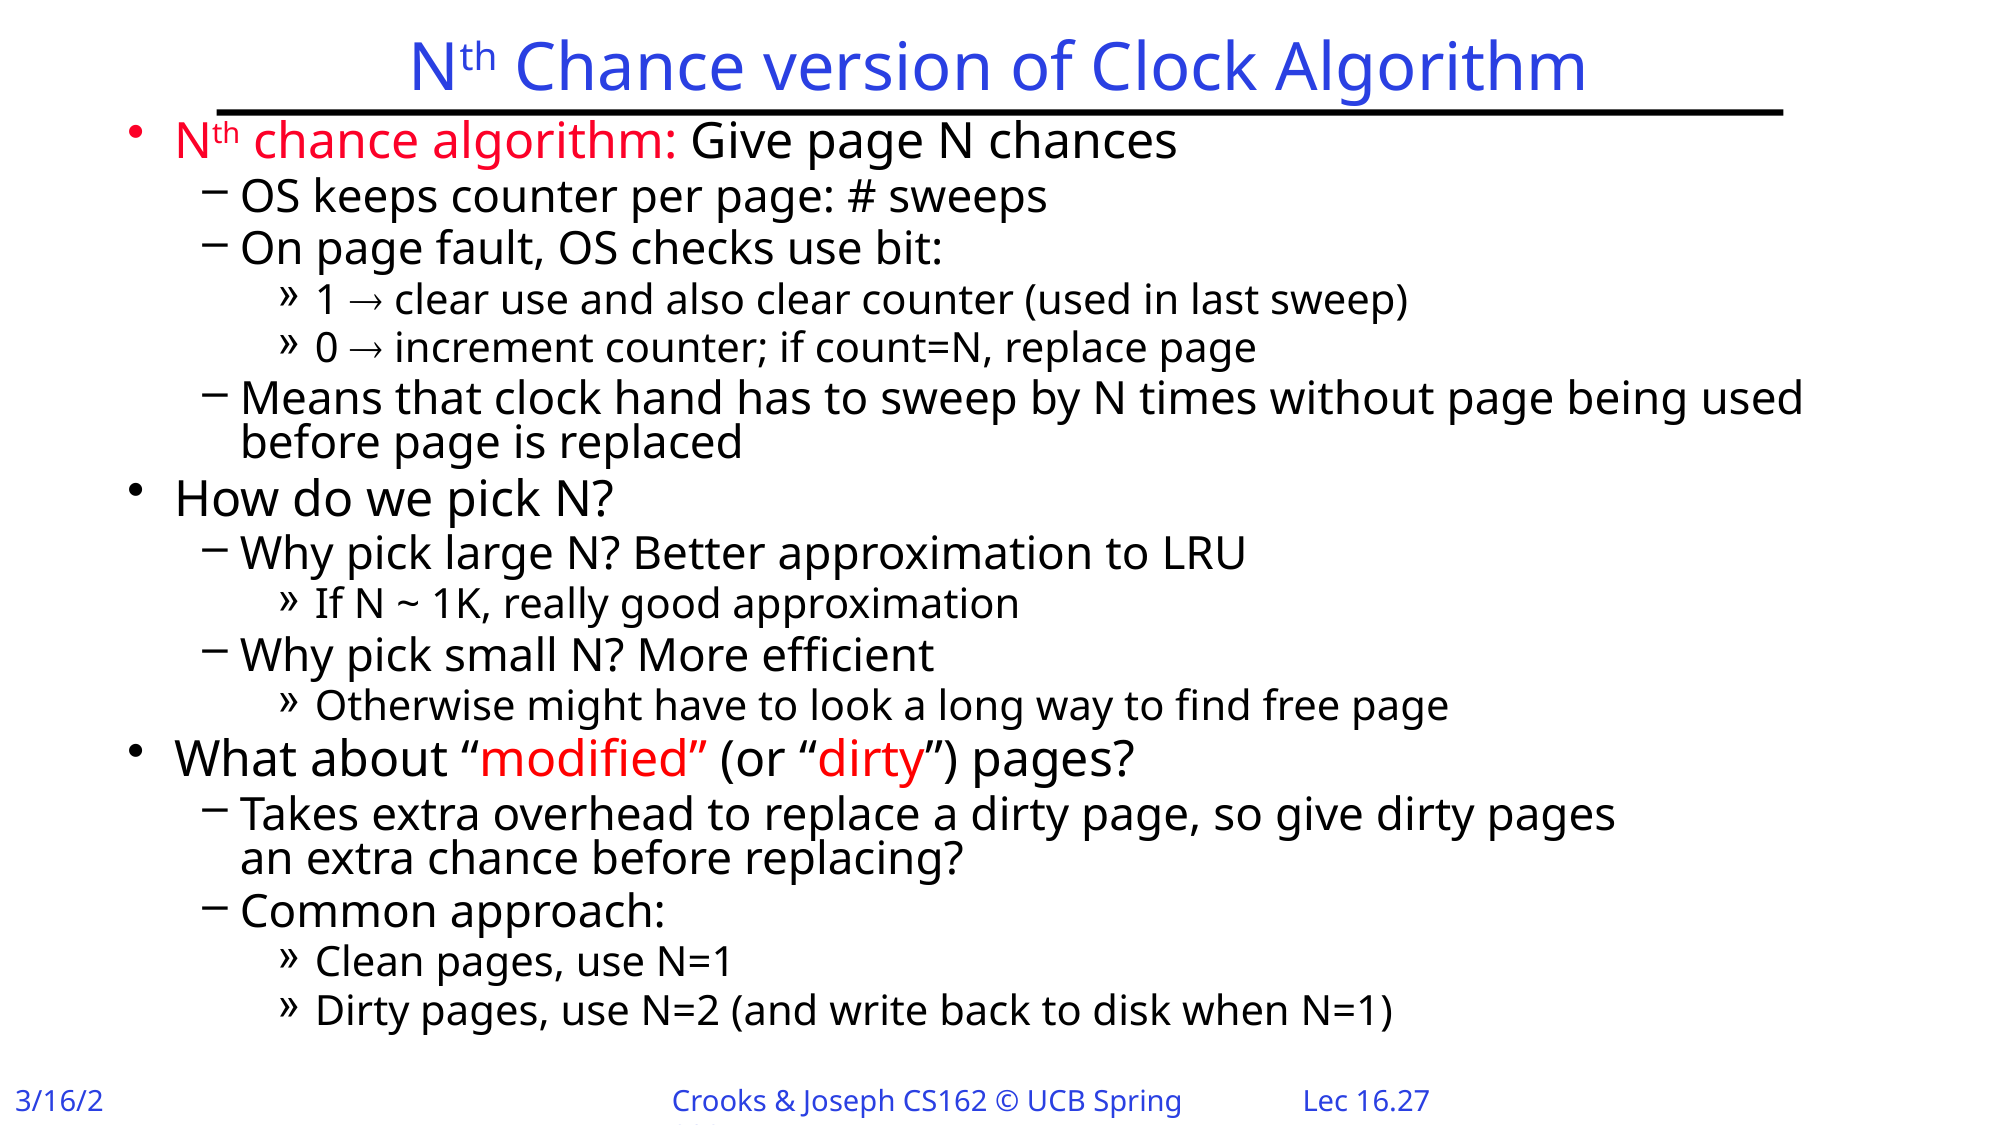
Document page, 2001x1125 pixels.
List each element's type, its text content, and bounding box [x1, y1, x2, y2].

list Nth chance algorithm: Give page N chances OS keeps counter per page: # sweeps On page fault, OS checks use bit: 1  clear use and also clear counter (used in last sweep) 0  increment counter; if count=N, replace page Means that clock hand has to sweep by N times without page being used before page is replaced How do we pick N? Why pick large N? Better approximation to LRU If N ~ 1K, really good approximation Why pick small N? More efficient Otherwise might have to look a long way to find free page What about “modified” (or “dirty”) pages? Takes extra overhead to replace a dirty page, so give dirty pages an extra chance before replacing? Common approach: Clean pages, use N=1 Dirty pages, use N=2 (and write back to disk when N=1) [112, 112, 1913, 1100]
title Nth Chance version of Clock Algorithm [216, 24, 1784, 112]
